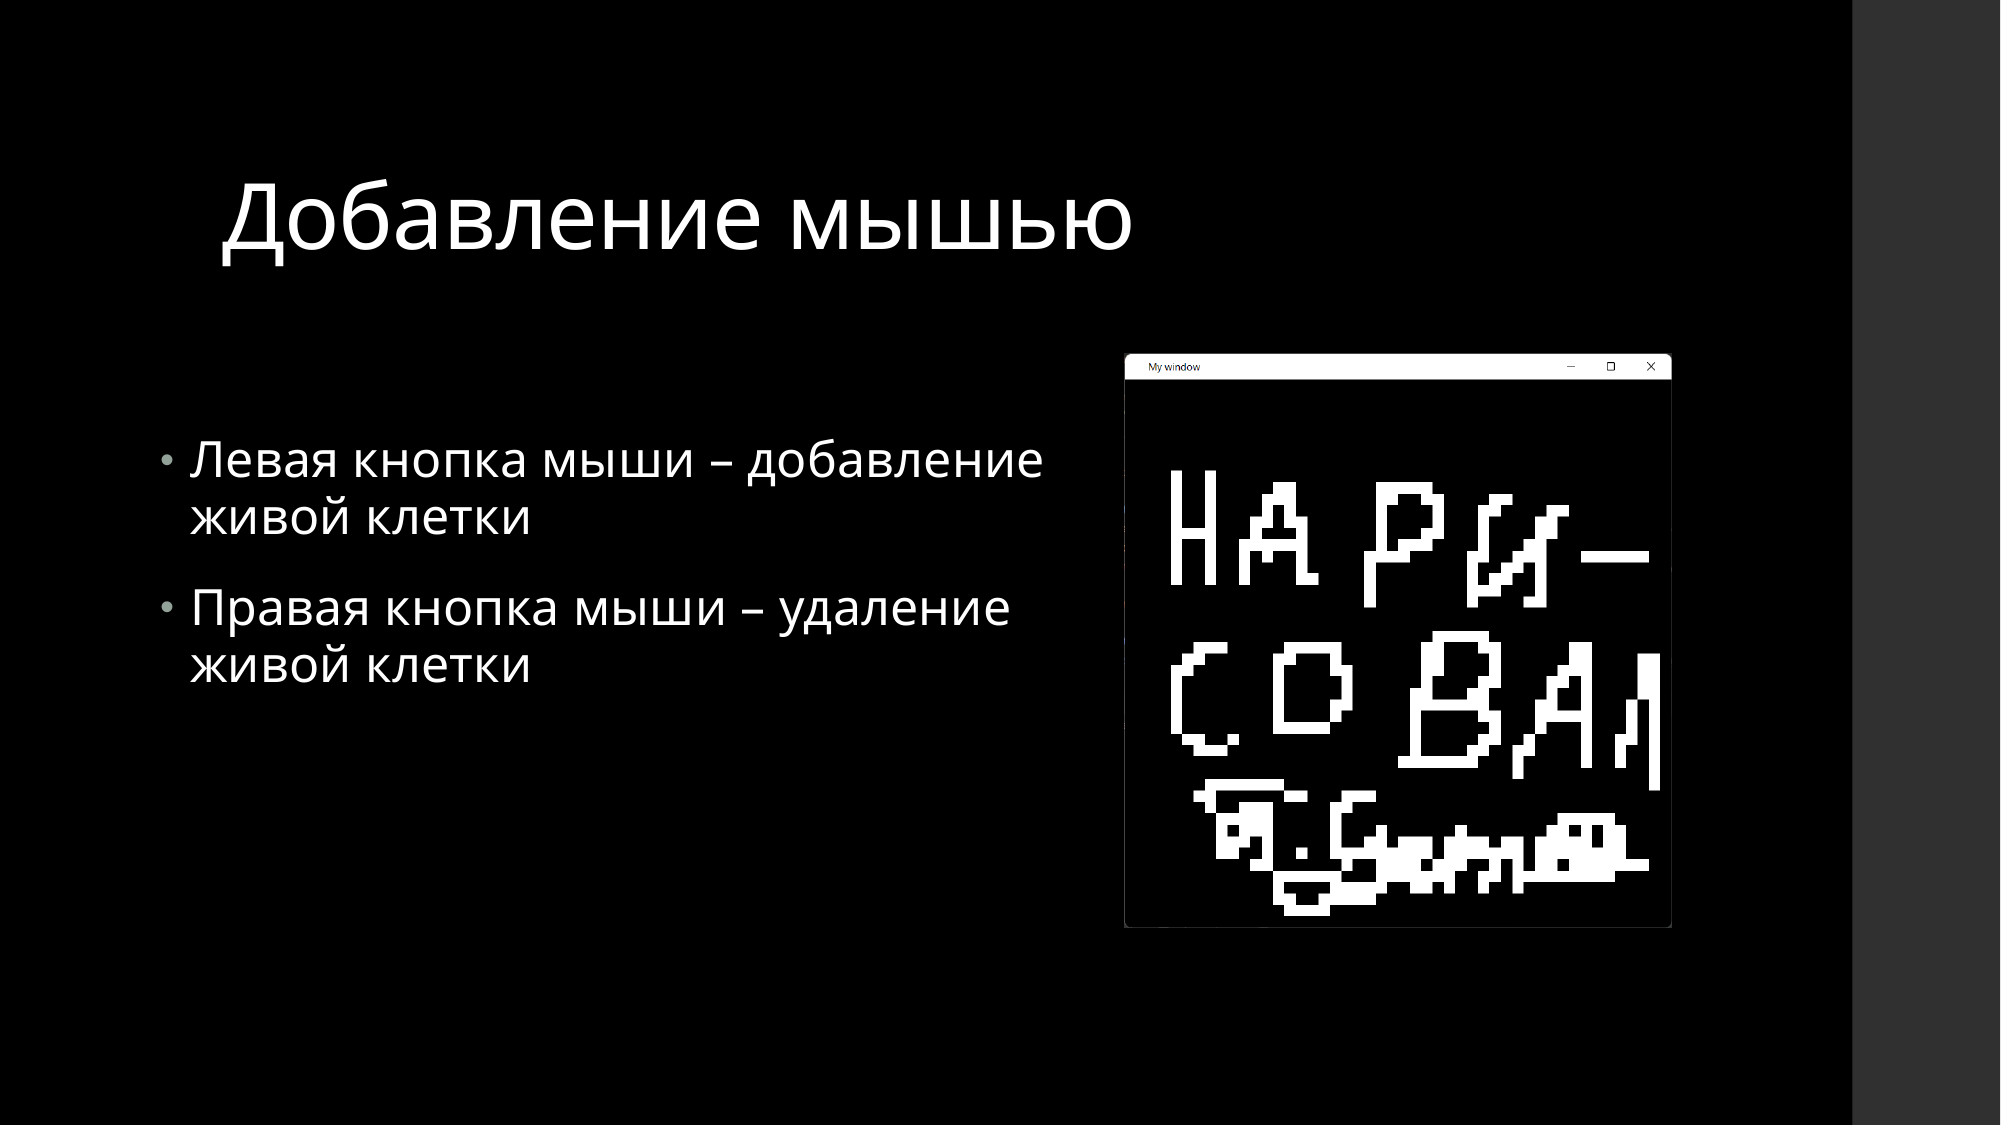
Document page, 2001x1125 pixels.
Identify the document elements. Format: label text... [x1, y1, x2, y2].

text_box Левая кнопка мыши – добавление живой клетки Правая кнопка мыши – удаление живой клетки [145, 424, 1097, 859]
picture [1124, 353, 1672, 928]
title Добавление мышью [206, 60, 1797, 278]
